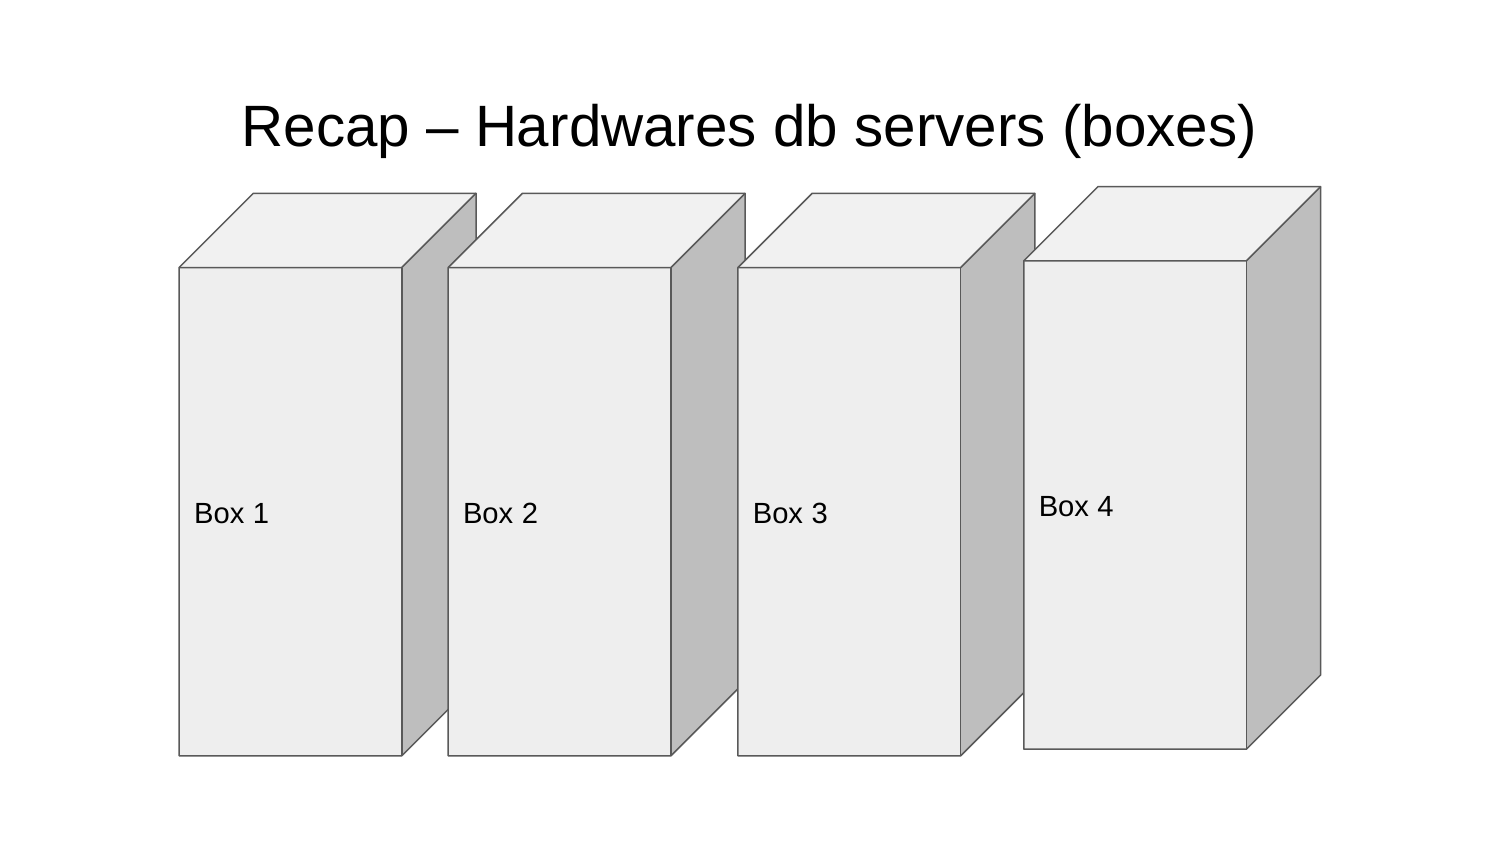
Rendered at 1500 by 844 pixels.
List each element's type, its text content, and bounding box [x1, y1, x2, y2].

text_box Box 4 [1023, 186, 1321, 750]
text_box Box 2 [448, 193, 746, 756]
title Recap – Hardwares db servers (boxes) [51, 72, 1449, 167]
text_box Box 3 [737, 193, 1035, 756]
text_box Box 1 [179, 193, 477, 756]
